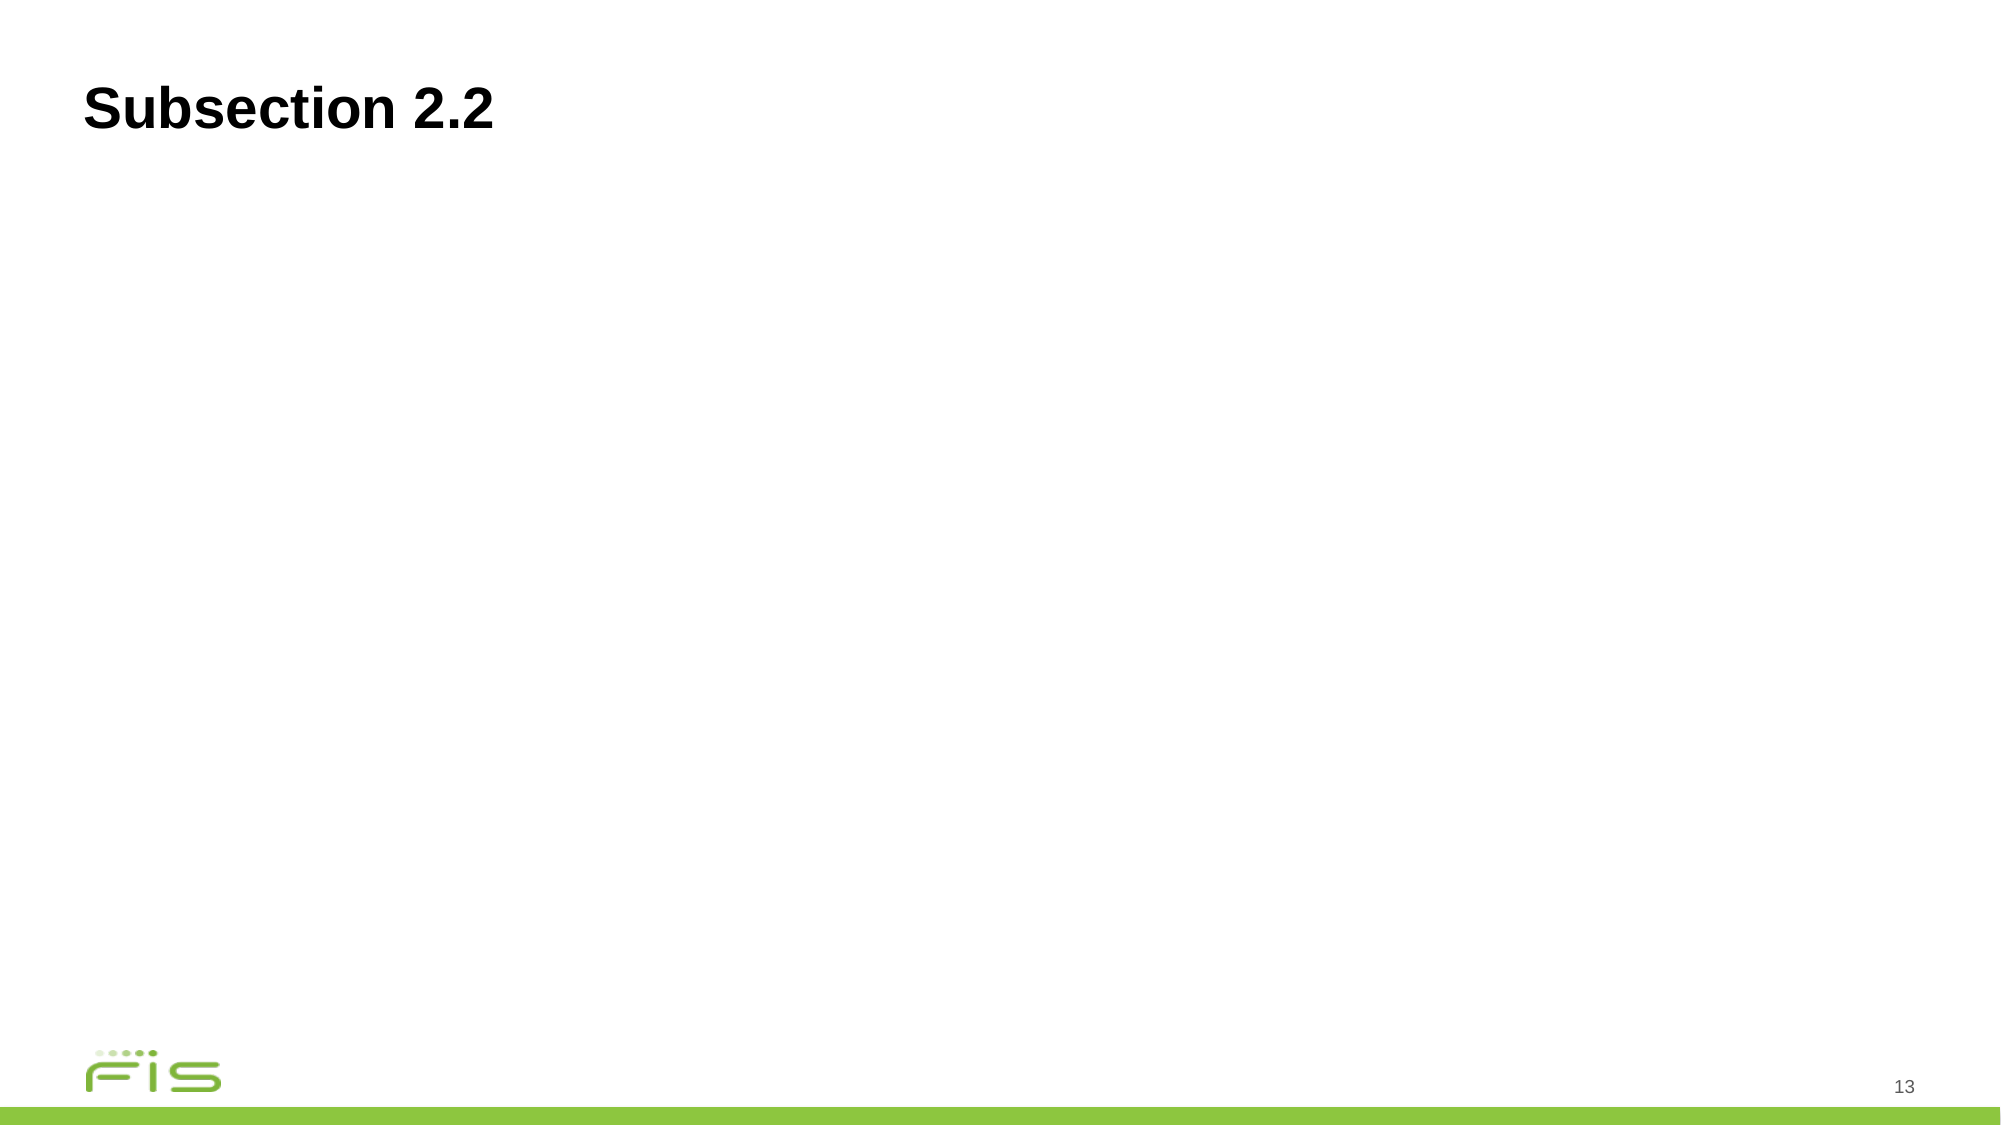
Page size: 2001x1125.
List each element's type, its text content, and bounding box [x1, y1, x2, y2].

picture [86, 1050, 221, 1092]
title Subsection 2.2 [83, 83, 1913, 255]
slide_number 13 [1812, 1071, 1916, 1101]
